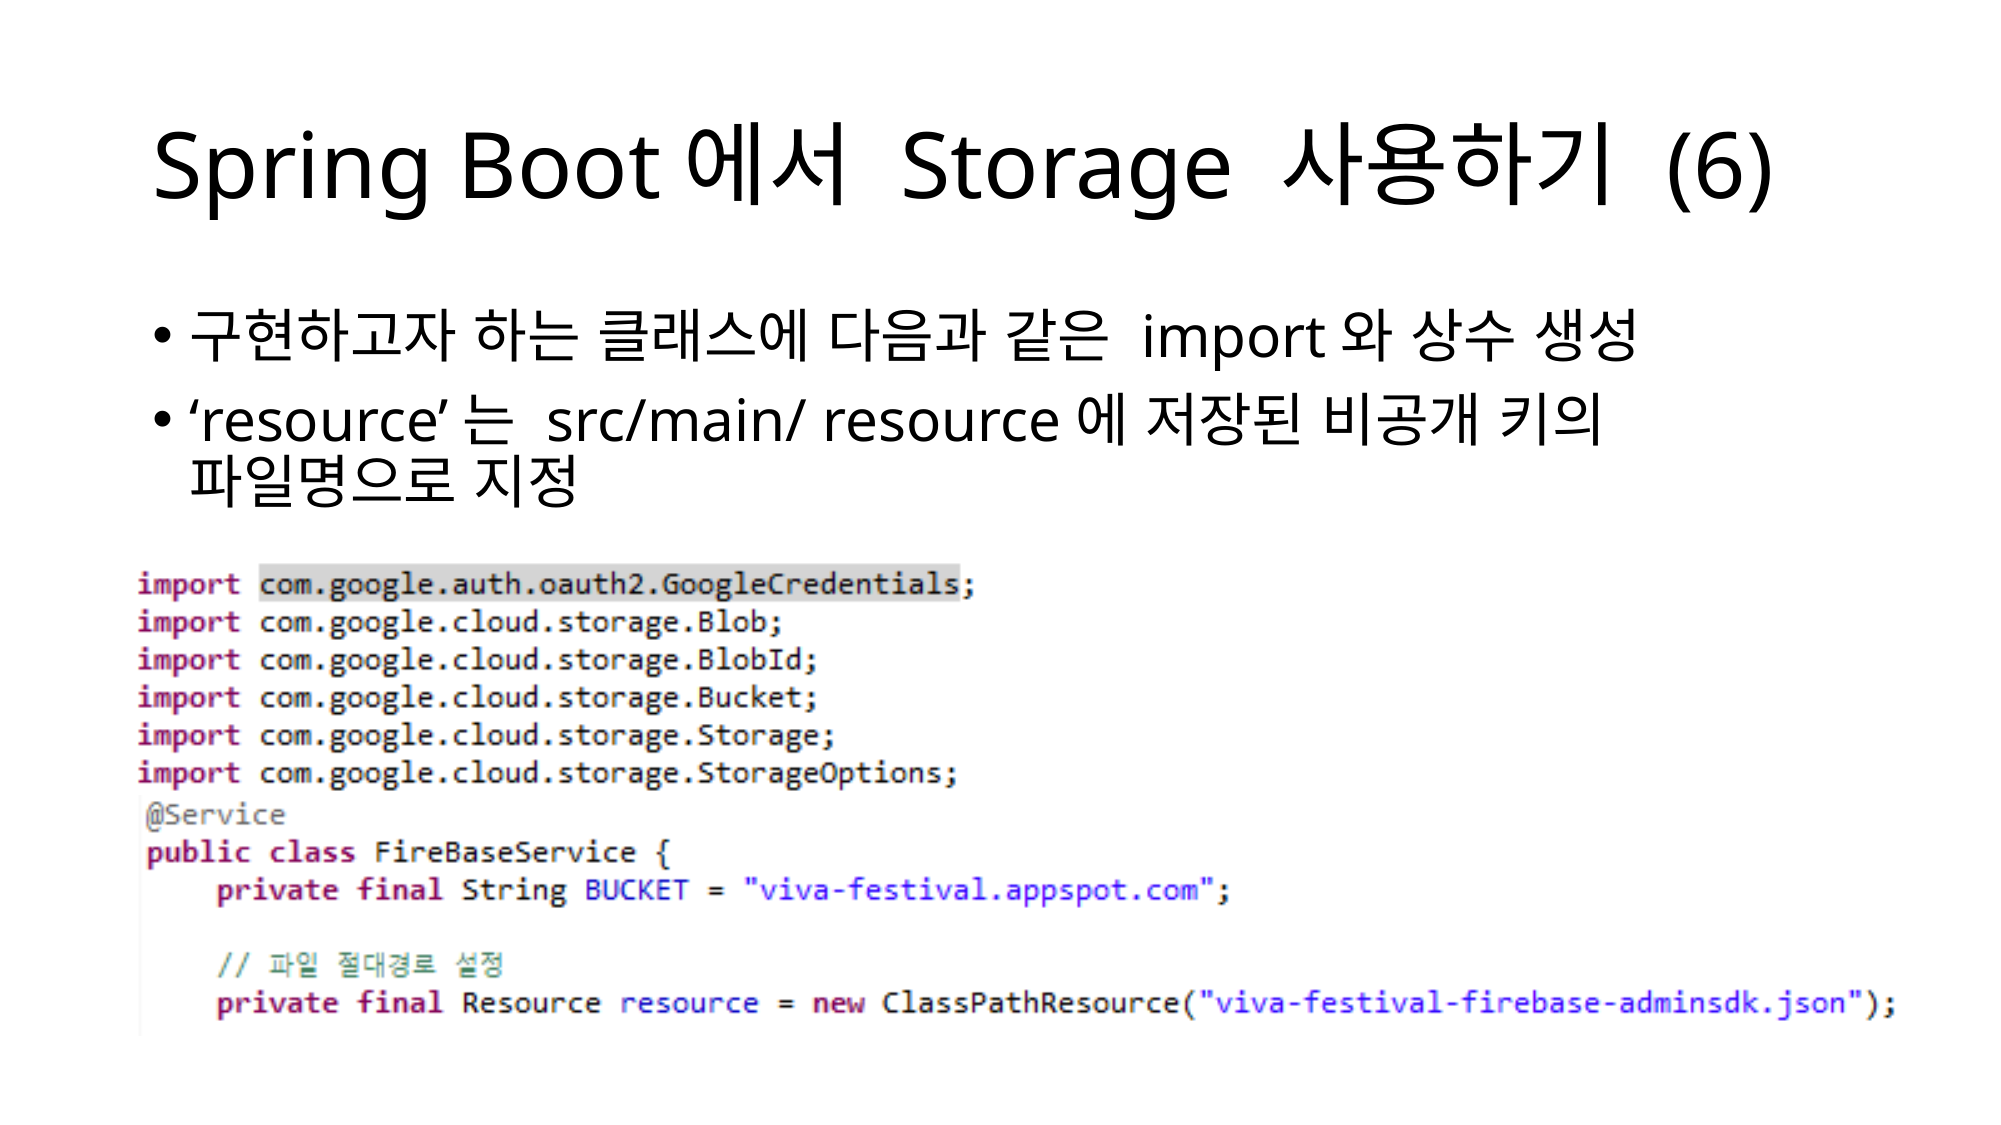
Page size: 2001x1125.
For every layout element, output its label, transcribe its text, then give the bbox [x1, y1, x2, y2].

title Spring Boot에서 Storage 사용하기 (6) [137, 59, 1863, 278]
list 구현하고자 하는 클래스에 다음과 같은 import와 상수 생성 ‘resource’는 src/main/ resource에 저장된 비공개 키의 파일명으로 지정 [137, 299, 1863, 795]
picture [137, 562, 1912, 1036]
